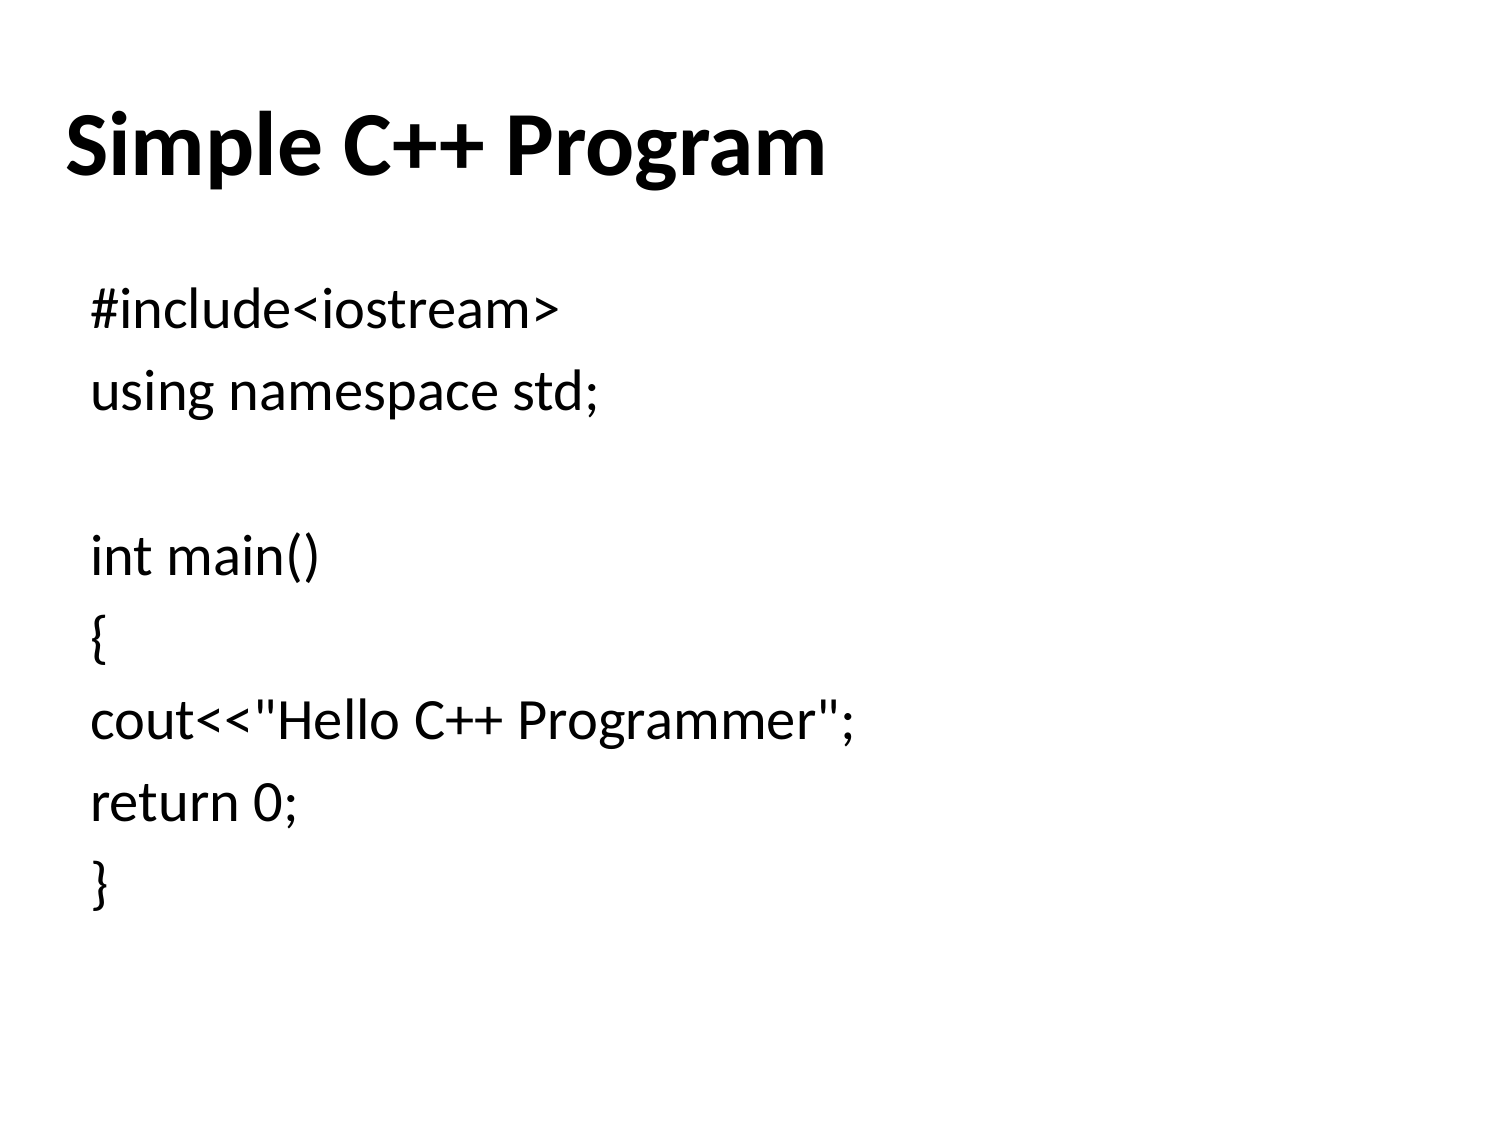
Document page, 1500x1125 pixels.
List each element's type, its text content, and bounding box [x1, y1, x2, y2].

title Simple C++ Program [50, 45, 1400, 233]
list #include<iostream> using namespace std; int main() { cout<<"Hello C++ Programmer"; return 0; } [75, 262, 1425, 1005]
